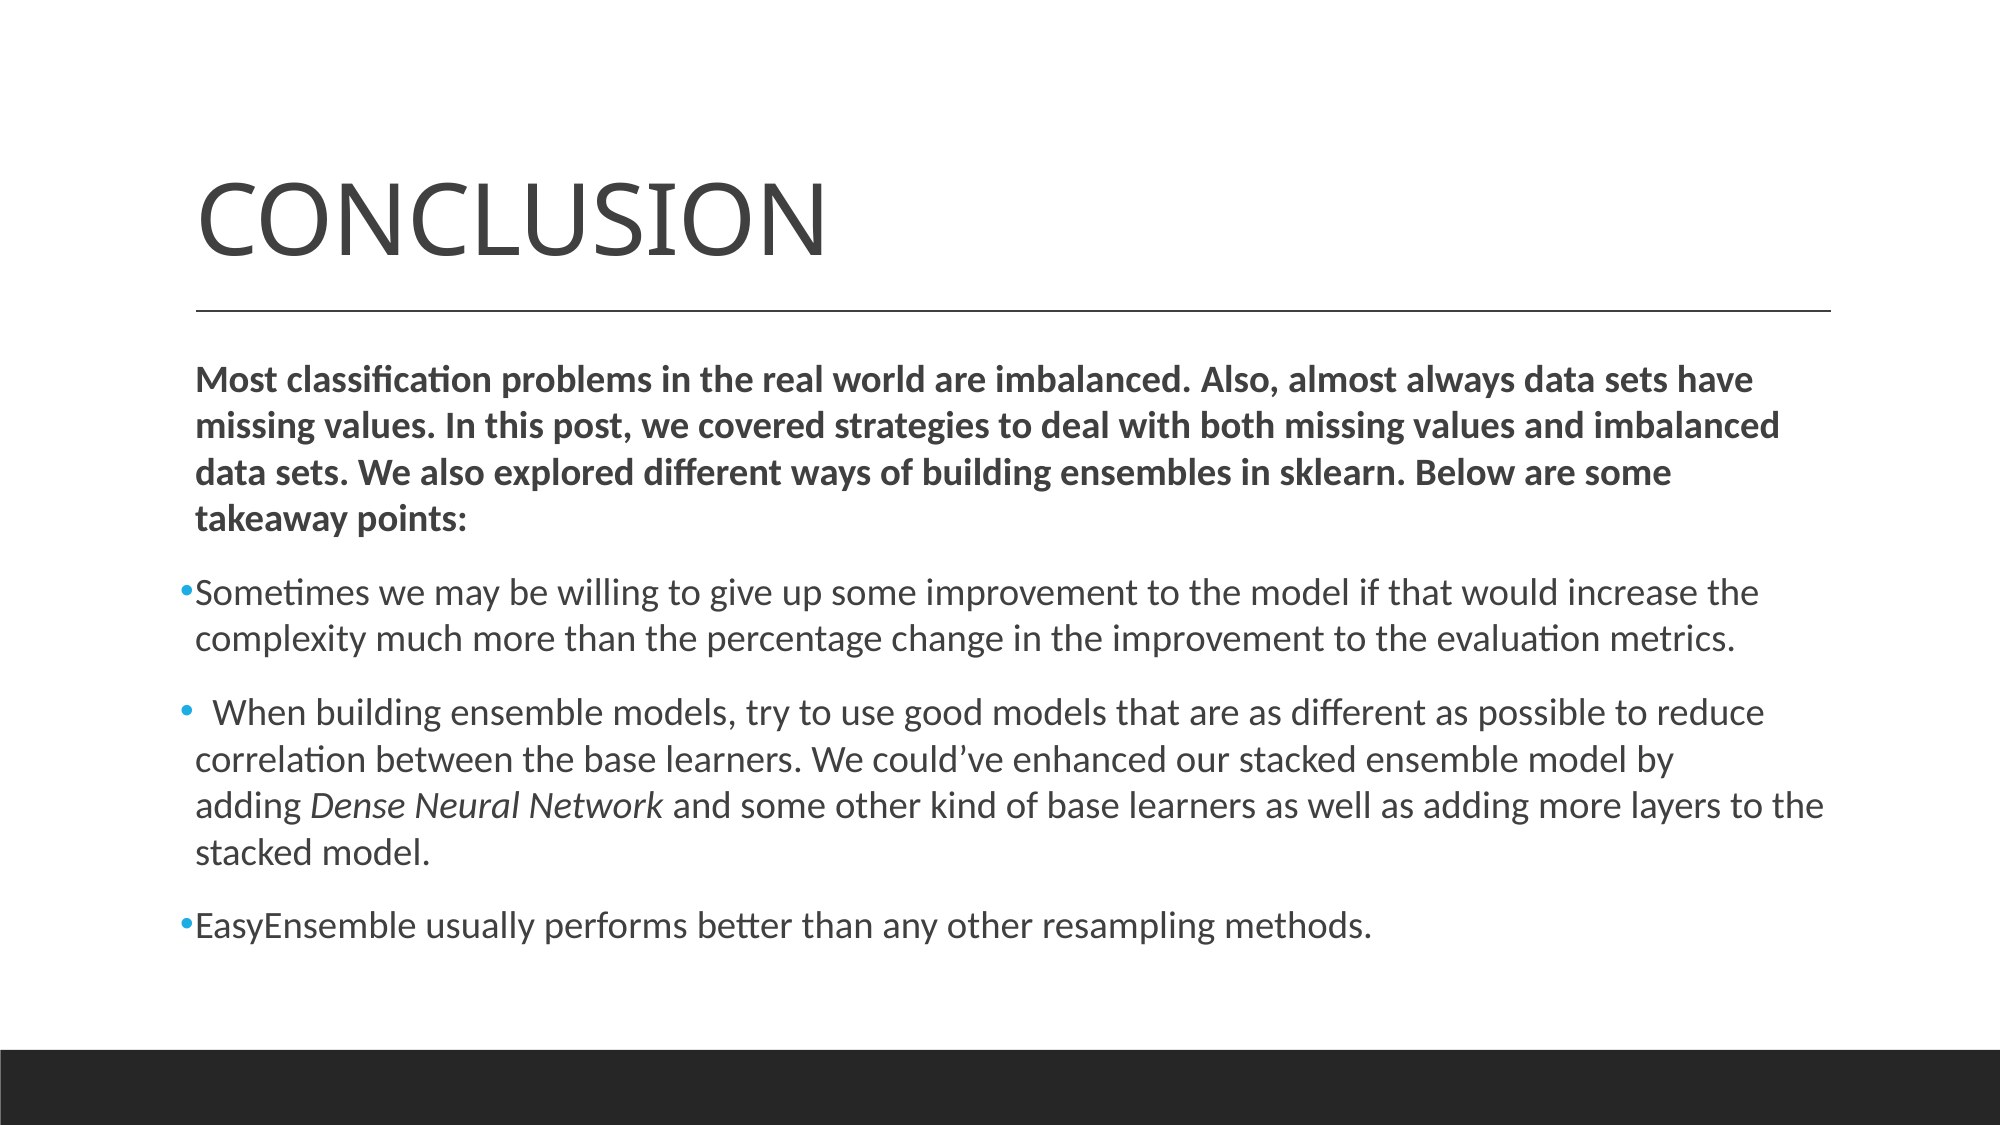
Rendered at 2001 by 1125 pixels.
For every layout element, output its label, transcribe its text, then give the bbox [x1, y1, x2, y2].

title CONCLUSION [180, 47, 1830, 285]
list Most classification problems in the real world are imbalanced. Also, almost always data sets have missing values. In this post, we covered strategies to deal with both missing values and imbalanced data sets. We also explored different ways of building ensembles in sklearn. Below are some takeaway points: Sometimes we may be willing to give up some improvement to the model if that would increase the complexity much more than the percentage change in the improvement to the evaluation metrics. When building ensemble models, try to use good models that are as different as possible to reduce correlation between the base learners. We could’ve enhanced our stacked ensemble model by adding Dense Neural Network and some other kind of base learners as well as adding more layers to the stacked model. EasyEnsemble usually performs better than any other resampling methods. [180, 345, 1830, 963]
